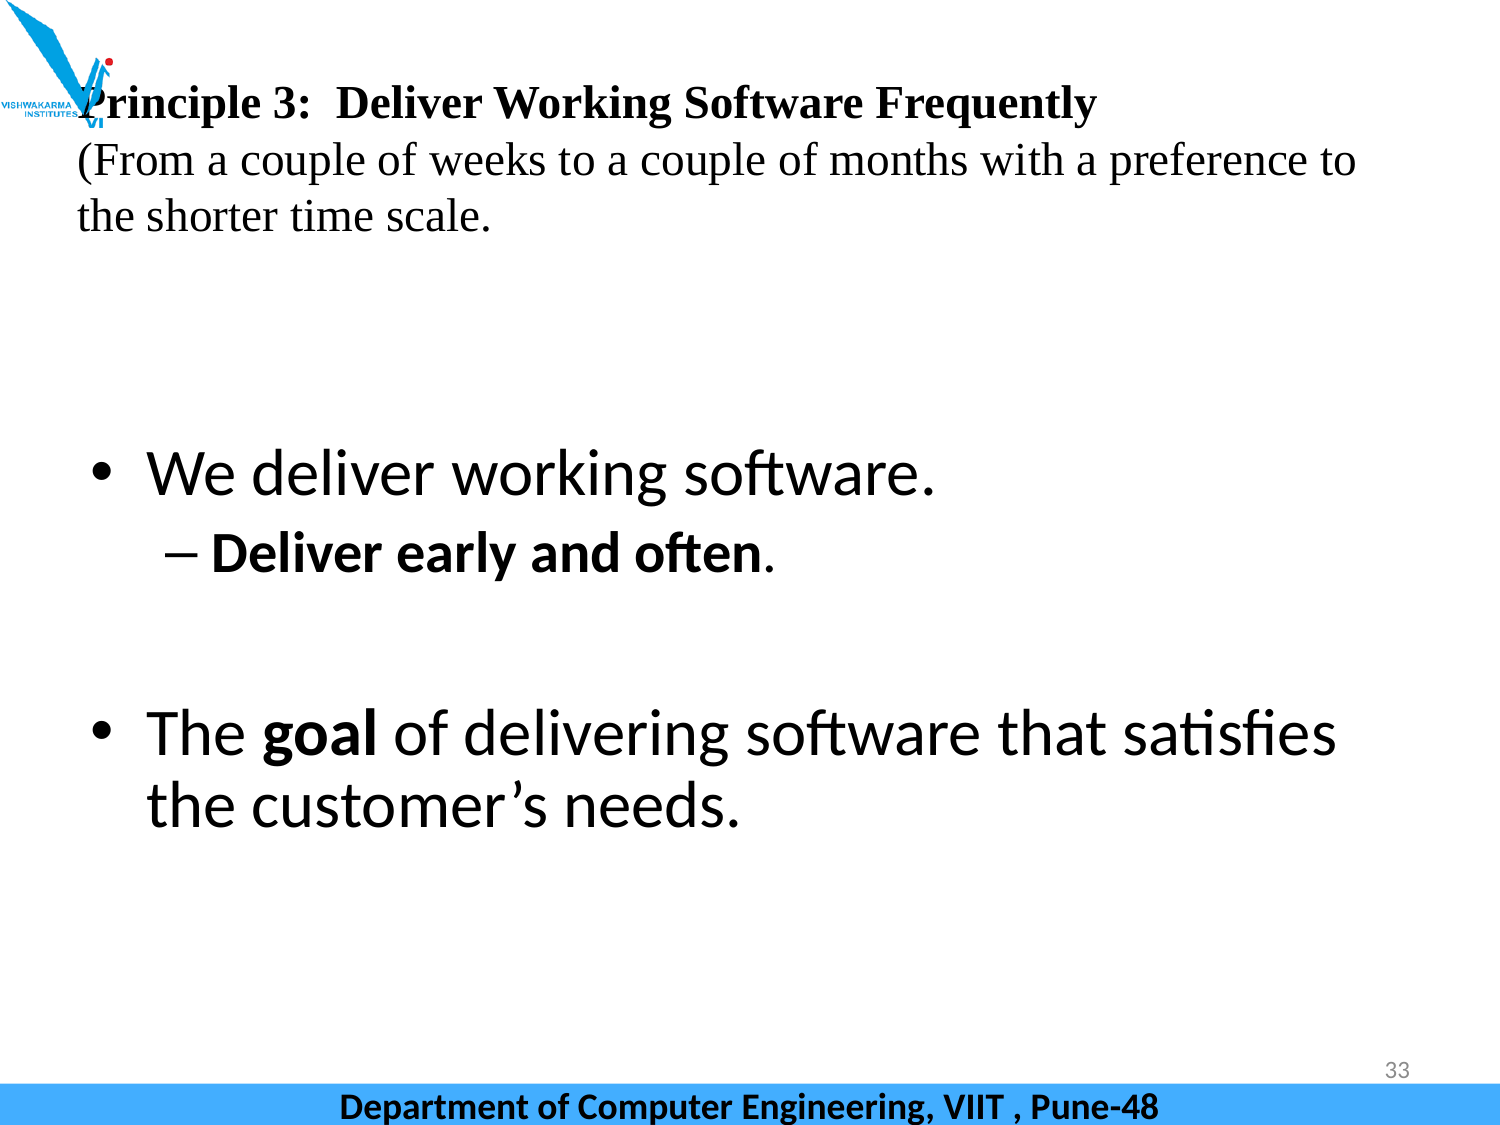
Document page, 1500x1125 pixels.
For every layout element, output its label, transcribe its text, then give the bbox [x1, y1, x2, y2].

slide_number 33 [1074, 1042, 1425, 1103]
picture [0, 0, 121, 135]
title Principle 3: Deliver Working Software Frequently (From a couple of weeks to a couple of months with a preference to the shorter time scale. [62, 62, 1425, 250]
list We deliver working software. Deliver early and often. The goal of delivering software that satisfies the customer’s needs. [75, 337, 1425, 1005]
text_box Department of Computer Engineering, VIIT , Pune-48 [0, 1082, 1500, 1125]
